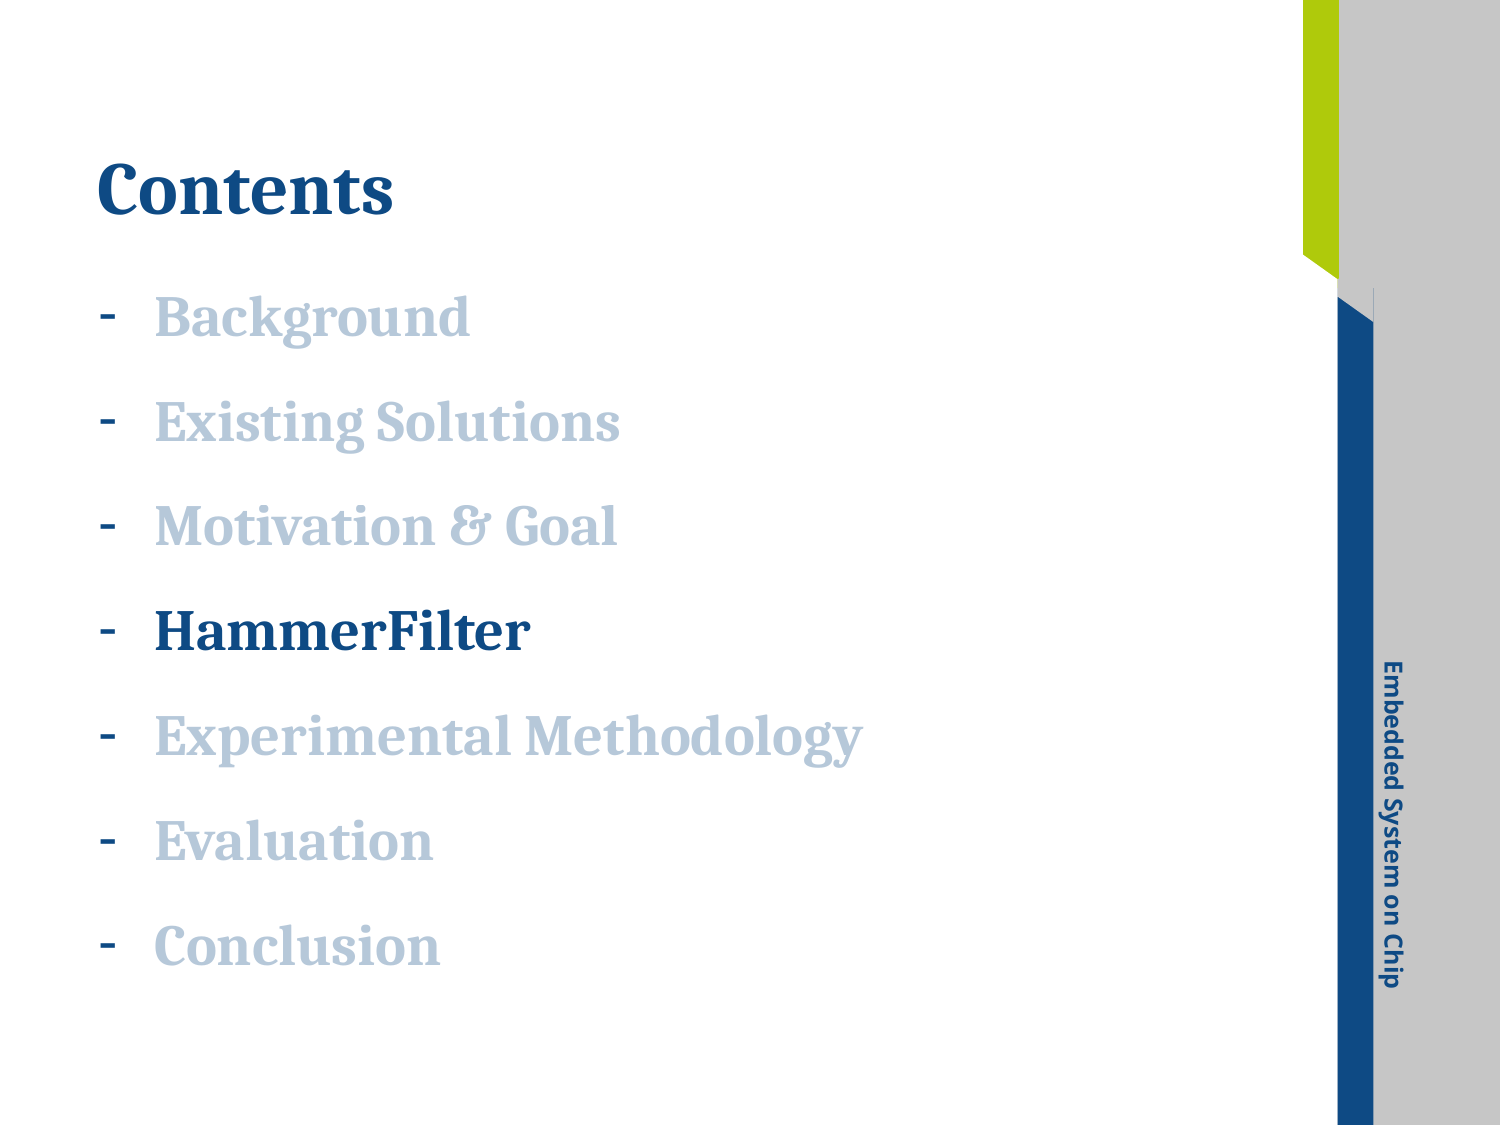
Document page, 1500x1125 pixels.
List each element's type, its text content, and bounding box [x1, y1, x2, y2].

list Background Existing Solutions Motivation & Goal HammerFilter Experimental Methodology Evaluation Conclusion [83, 256, 1211, 1067]
